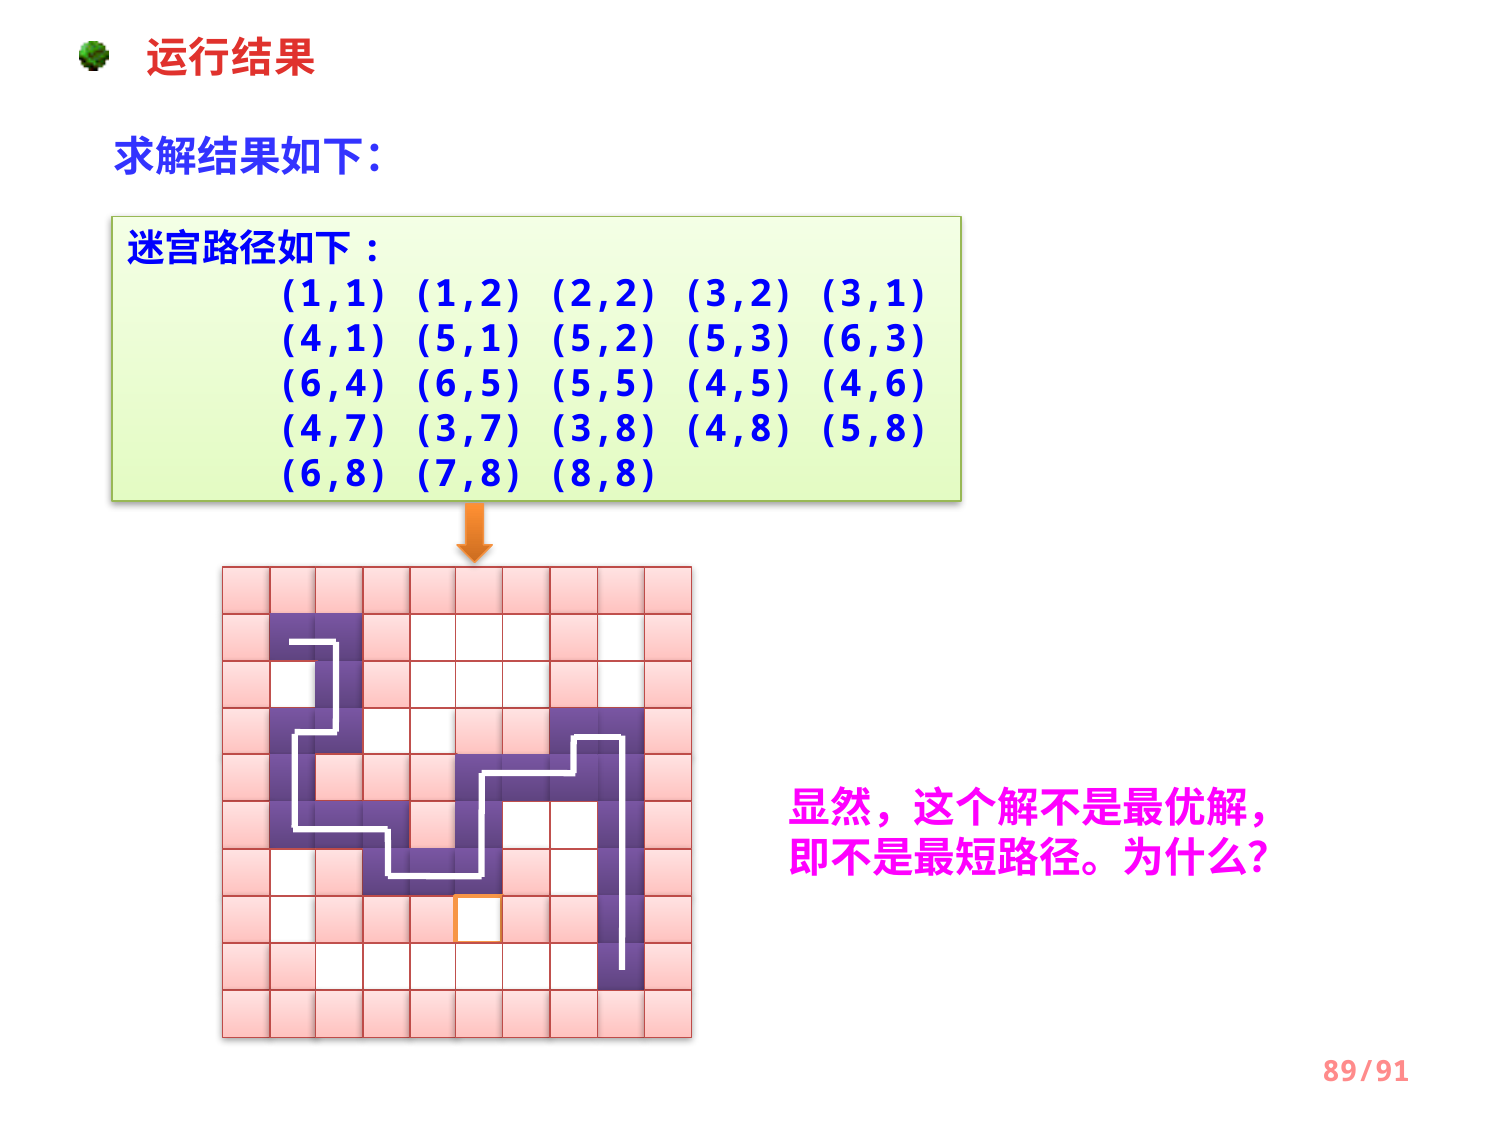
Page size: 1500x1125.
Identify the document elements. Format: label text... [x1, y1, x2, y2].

text_box 运行结果 [64, 23, 516, 89]
picture [79, 41, 109, 71]
text_box [456, 503, 493, 563]
text_box 求解结果如下： [99, 122, 446, 188]
slide_number 89/91 [1074, 1042, 1425, 1103]
text_box 迷宫路径如下: (1,1) (1,2) (2,2) (3,2) (3,1) (4,1) (5,1) (5,2) (5,3) (6,3) (6,4) (6,5) (5,5) (4,5) (4,6) (4,7) (3,7) (3,8) (4,8) (5,8) (6,8) (7,8) (8,8) [111, 216, 962, 502]
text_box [222, 566, 692, 1038]
text_box 显然，这个解不是最优解，即不是最短路径。为什么？ [761, 773, 1317, 889]
